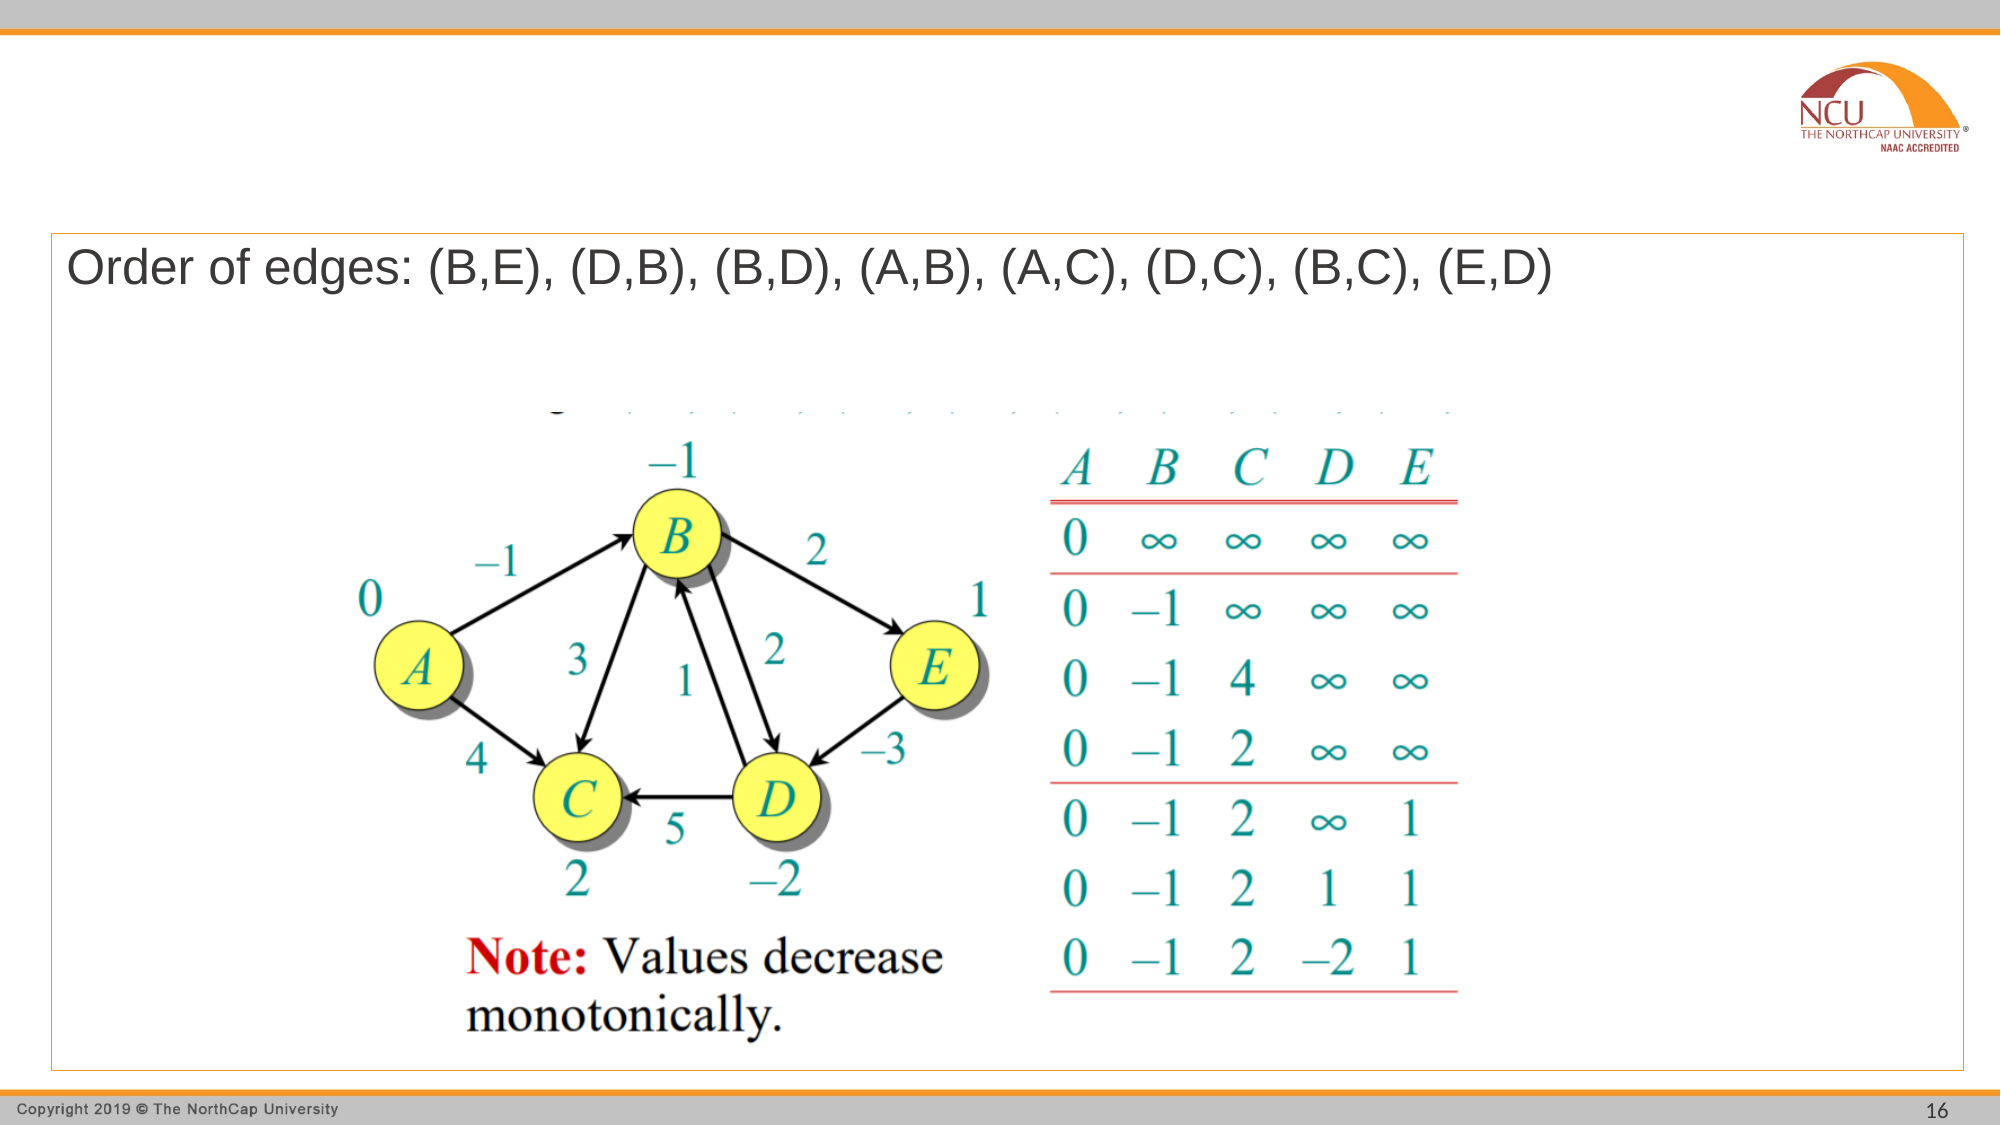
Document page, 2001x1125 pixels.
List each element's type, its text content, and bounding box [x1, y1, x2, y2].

slide_number 16 [1791, 1094, 1964, 1125]
picture [0, 0, 2000, 1125]
list Order of edges: (B,E), (D,B), (B,D), (A,B), (A,C), (D,C), (B,C), (E,D) [51, 233, 1964, 1071]
